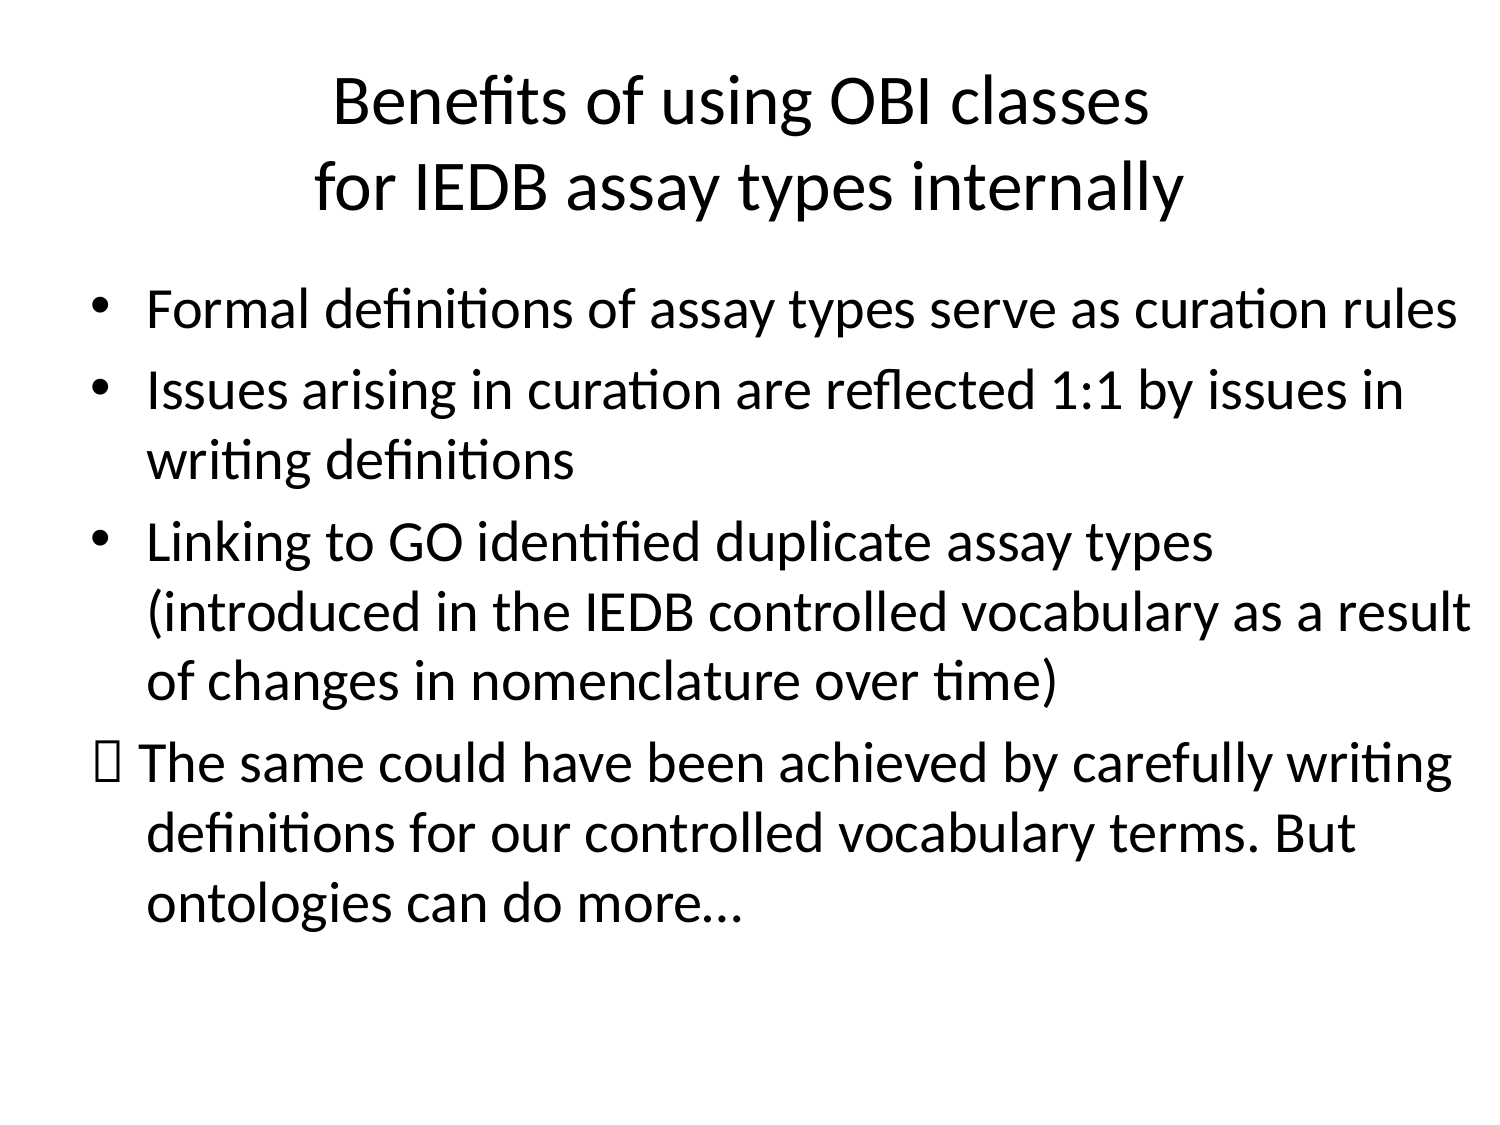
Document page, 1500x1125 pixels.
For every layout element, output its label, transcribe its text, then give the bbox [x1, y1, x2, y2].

list Formal definitions of assay types serve as curation rules Issues arising in curation are reflected 1:1 by issues in writing definitions Linking to GO identified duplicate assay types (introduced in the IEDB controlled vocabulary as a result of changes in nomenclature over time)  The same could have been achieved by carefully writing definitions for our controlled vocabulary terms. But ontologies can do more… [75, 262, 1500, 1005]
title Benefits of using OBI classes for IEDB assay types internally [50, 45, 1450, 233]
